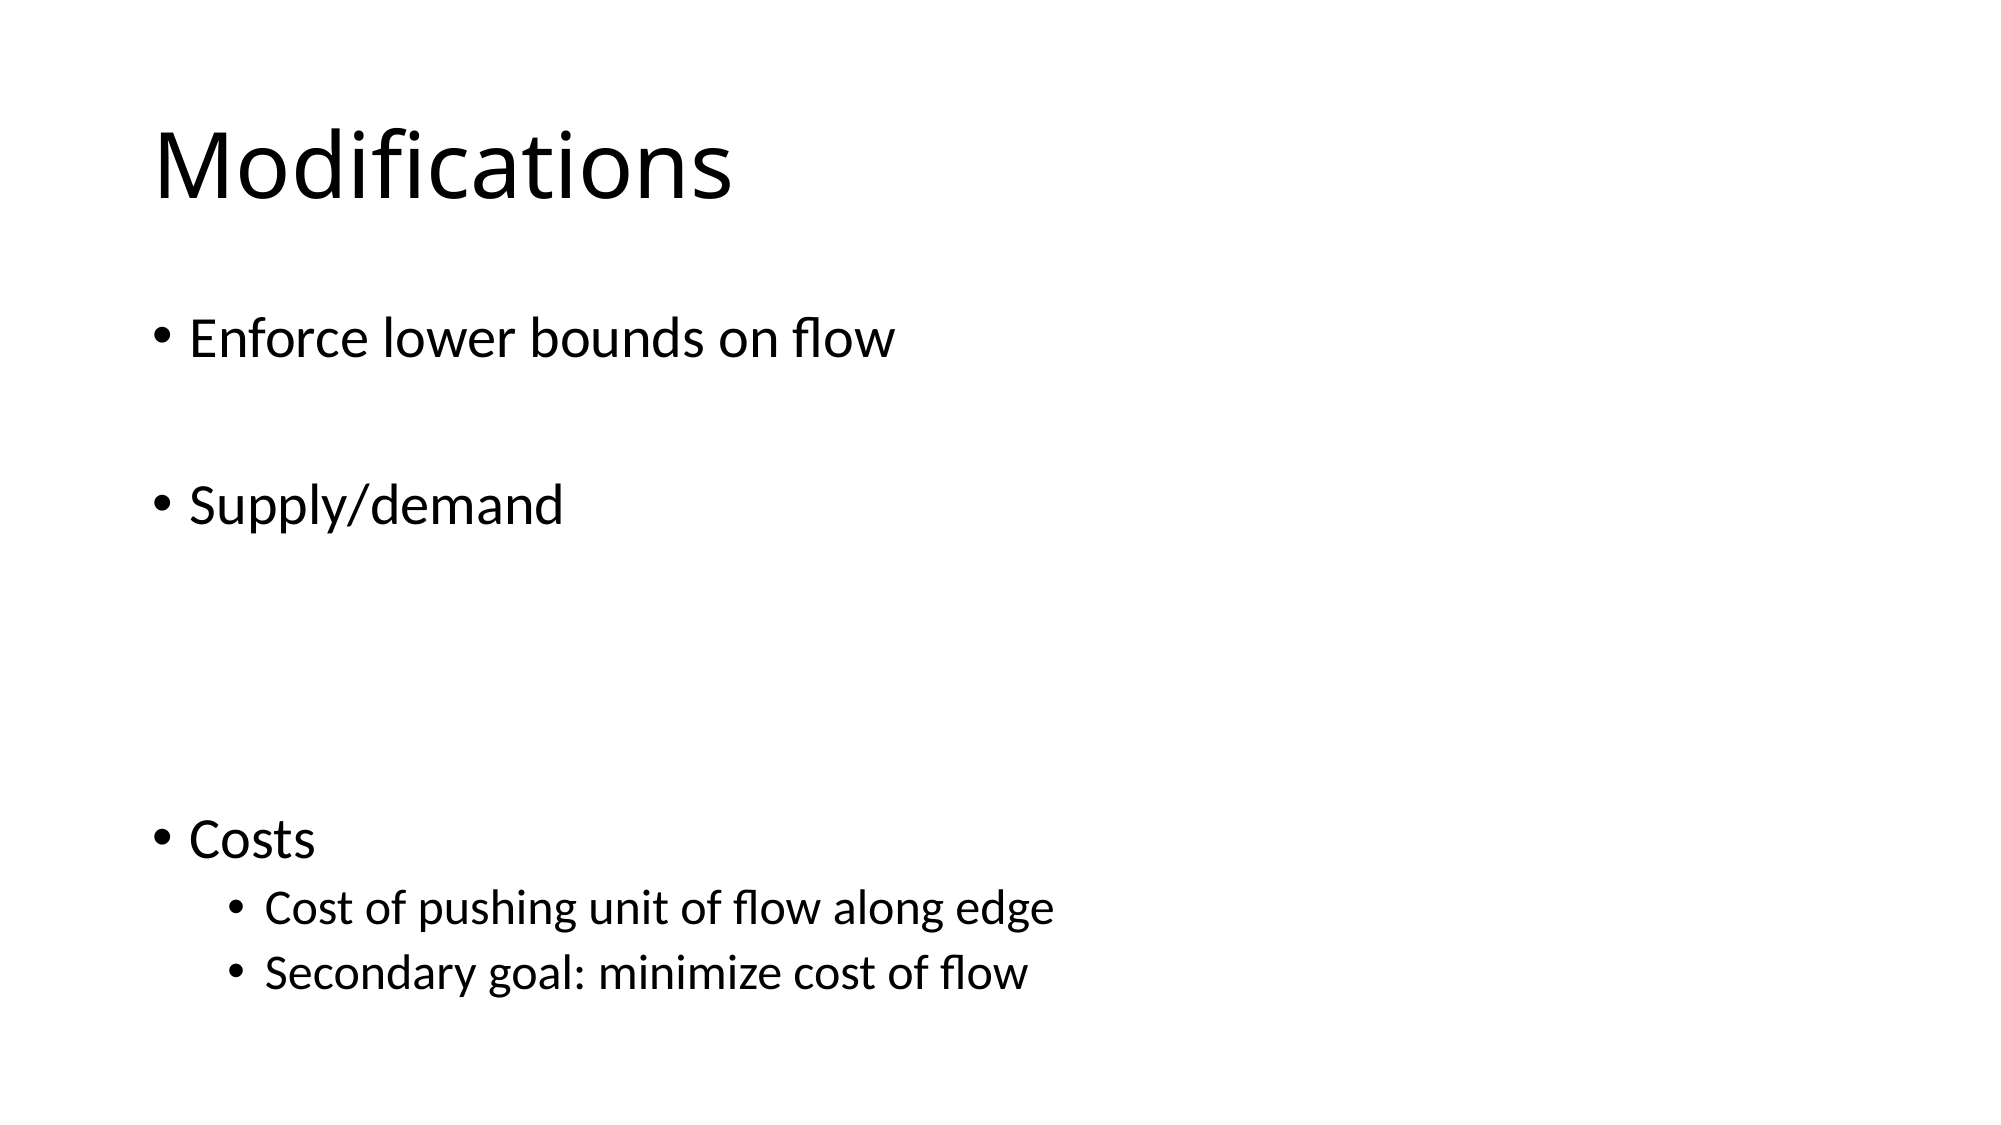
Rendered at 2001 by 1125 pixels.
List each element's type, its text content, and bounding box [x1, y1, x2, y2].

title Modifications [137, 59, 1863, 278]
